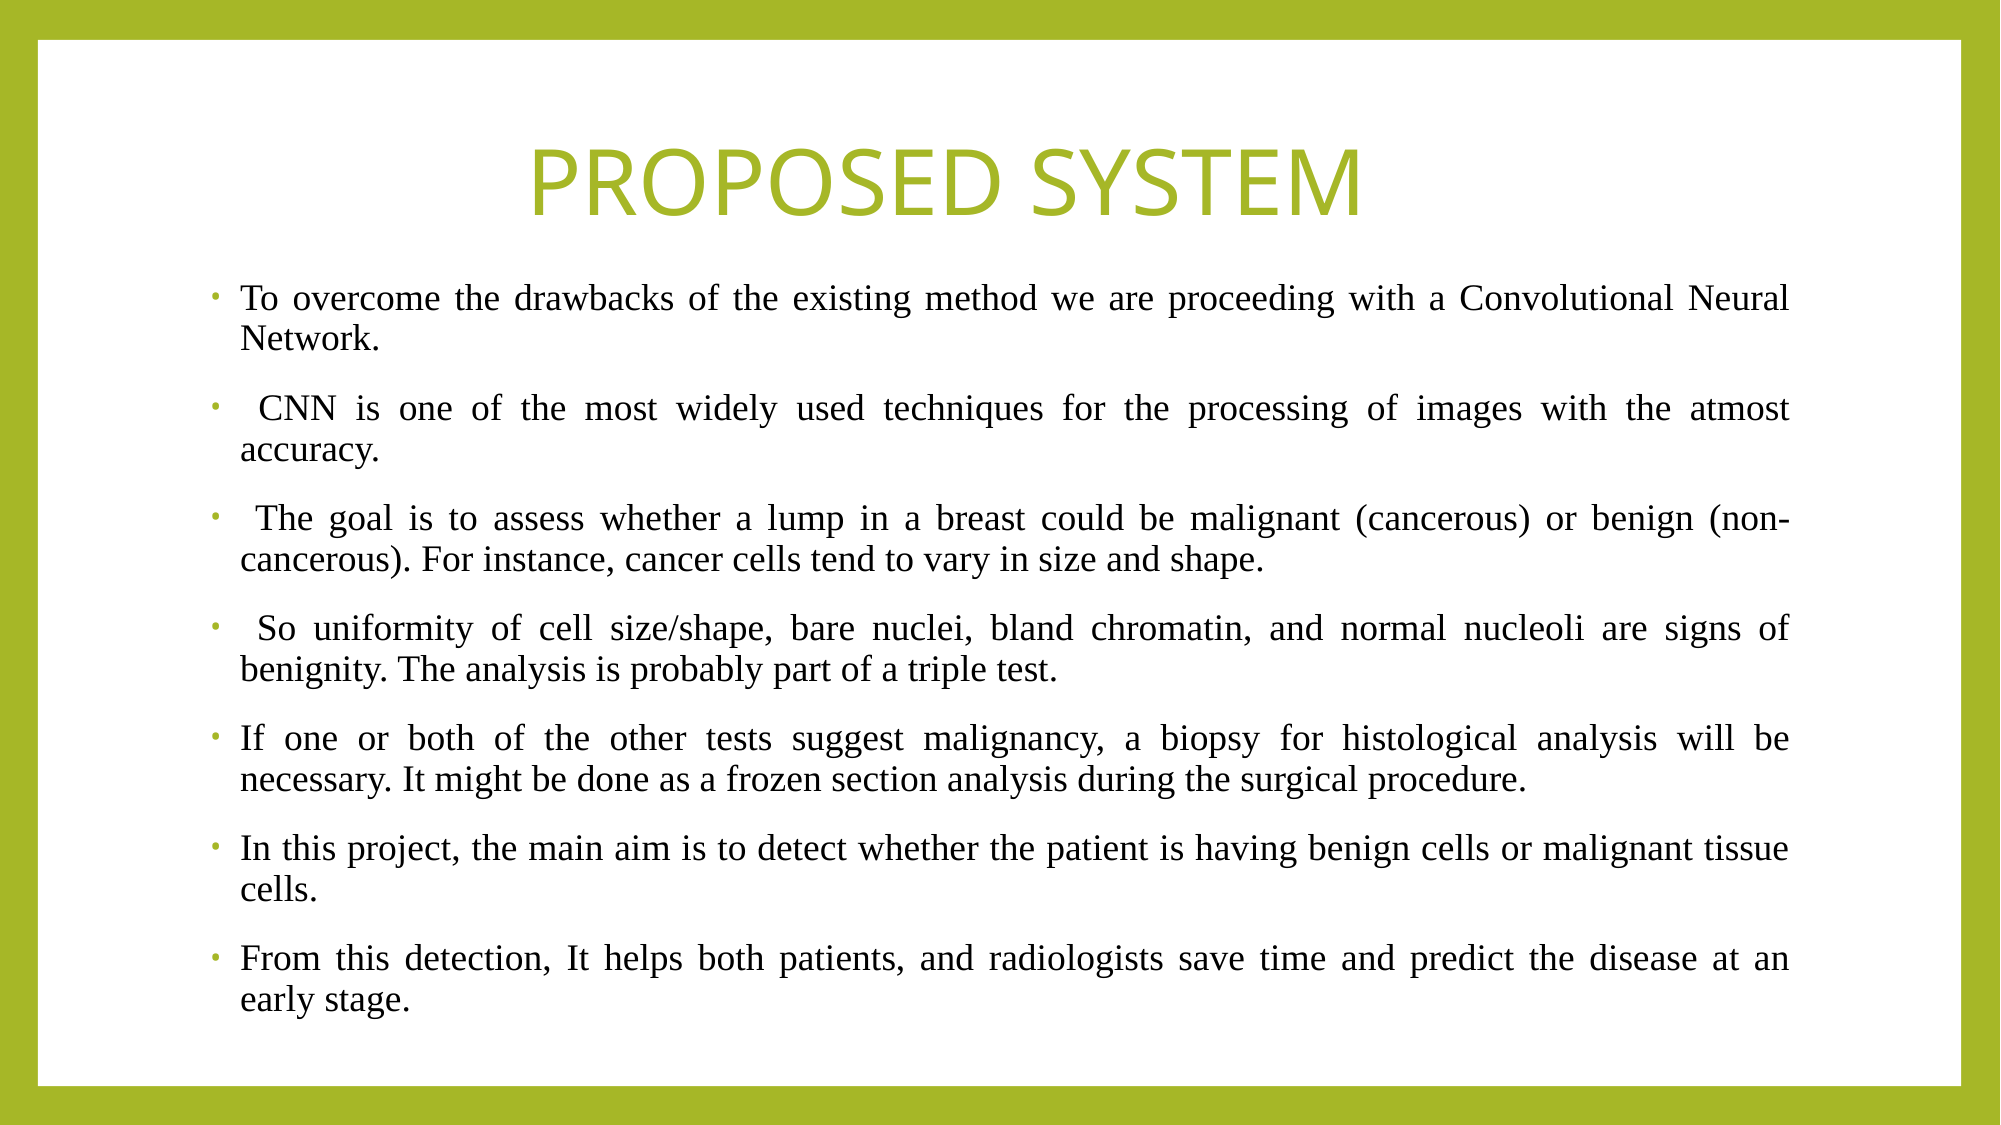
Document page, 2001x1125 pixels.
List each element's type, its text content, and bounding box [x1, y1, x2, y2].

list To overcome the drawbacks of the existing method we are proceeding with a Convolutional Neural Network. CNN is one of the most widely used techniques for the processing of images with the atmost accuracy. The goal is to assess whether a lump in a breast could be malignant (cancerous) or benign (non-cancerous). For instance, cancer cells tend to vary in size and shape. So uniformity of cell size/shape, bare nuclei, bland chromatin, and normal nucleoli are signs of benignity. The analysis is probably part of a triple test. If one or both of the other tests suggest malignancy, a biopsy for histological analysis will be necessary. It might be done as a frozen section analysis during the surgical procedure. In this project, the main aim is to detect whether the patient is having benign cells or malignant tissue cells. From this detection, It helps both patients, and radiologists save time and predict the disease at an early stage. [187, 270, 1808, 1047]
title PROPOSED SYSTEM [187, 99, 1808, 270]
